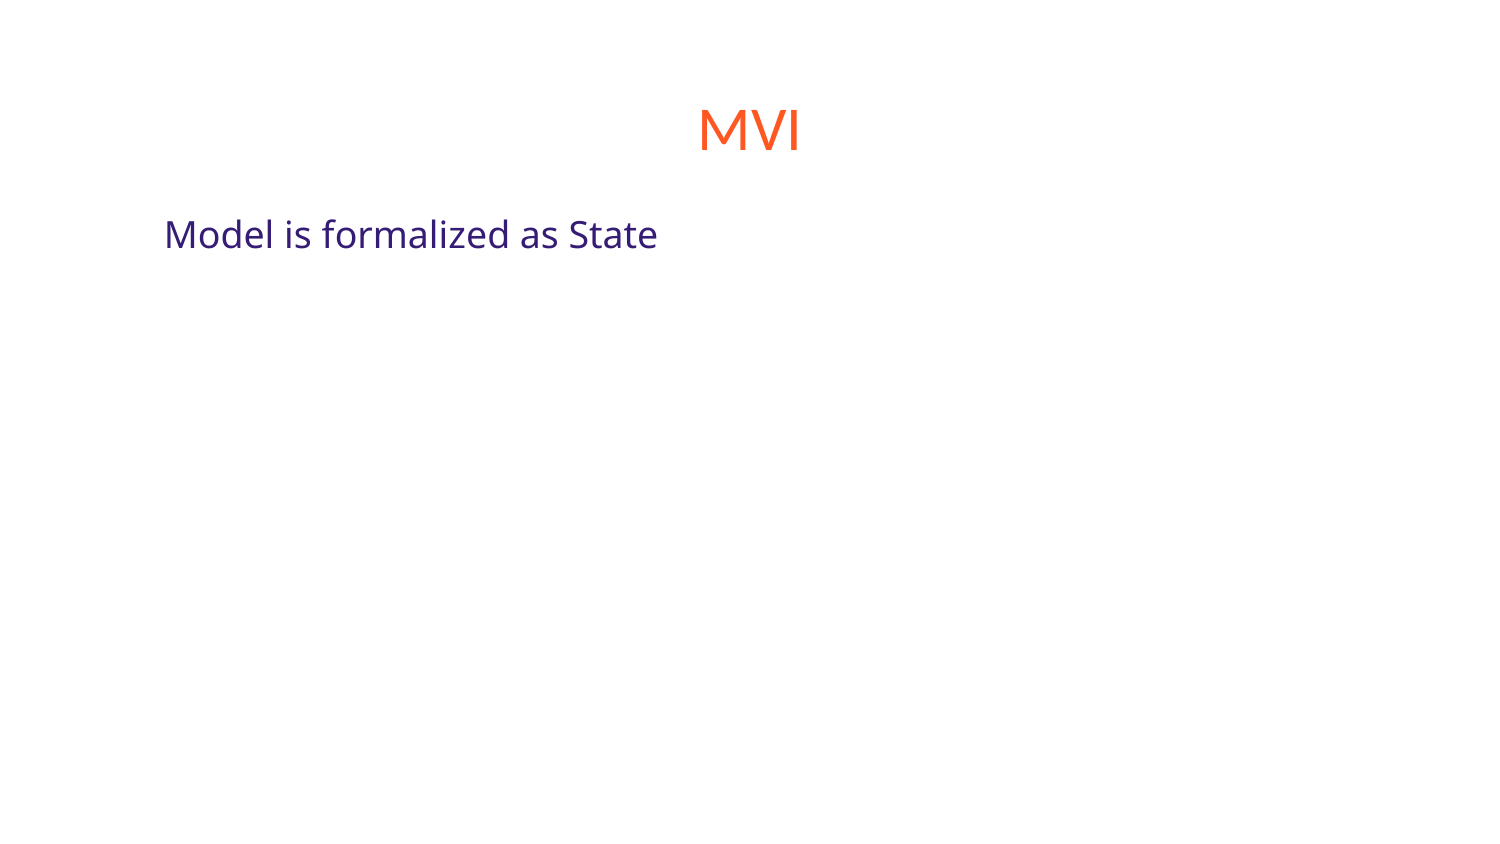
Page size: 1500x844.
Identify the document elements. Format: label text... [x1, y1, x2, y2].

title MVI [51, 72, 1449, 167]
text_box Model is formalized as State [148, 188, 1350, 750]
